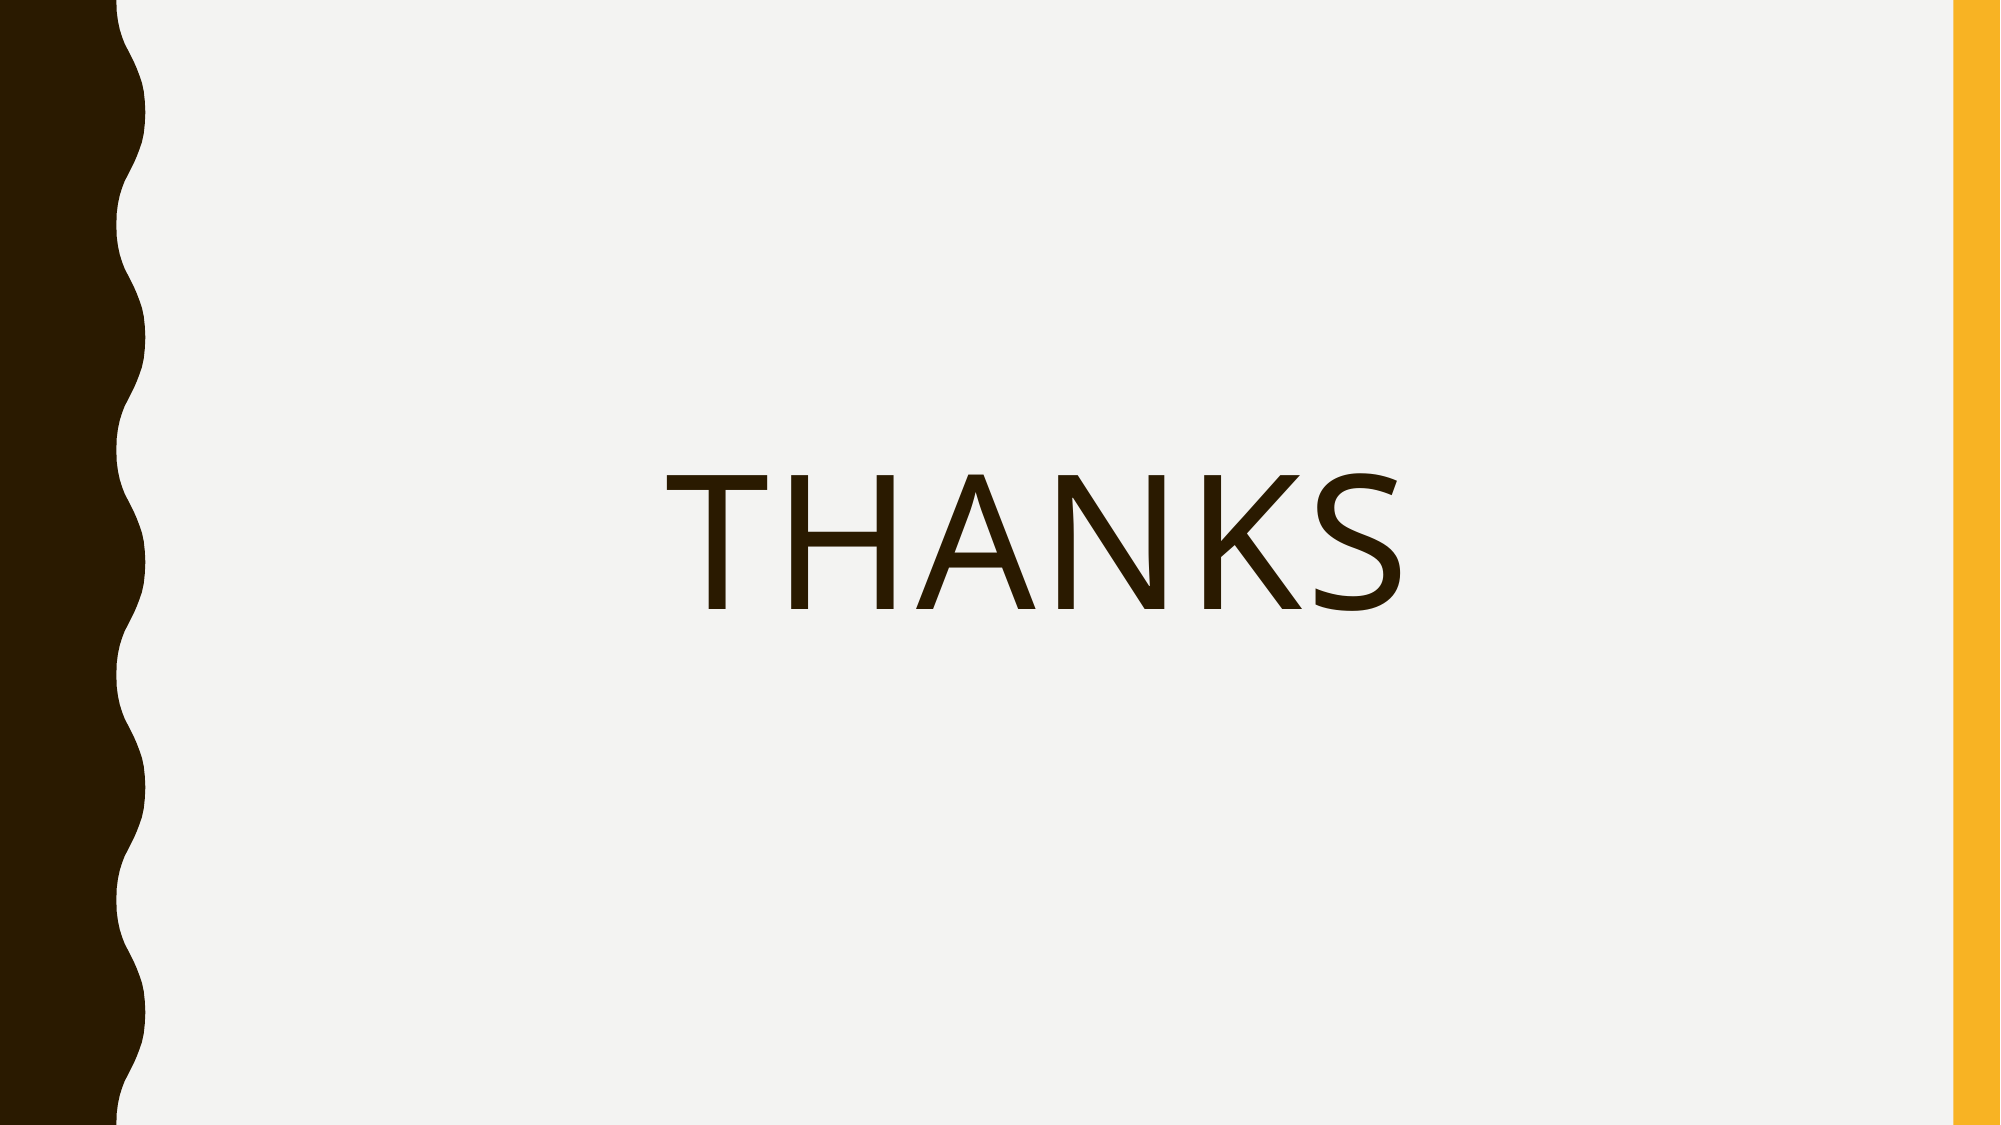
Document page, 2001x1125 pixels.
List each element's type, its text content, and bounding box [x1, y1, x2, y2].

title Thanks [203, 440, 1873, 685]
